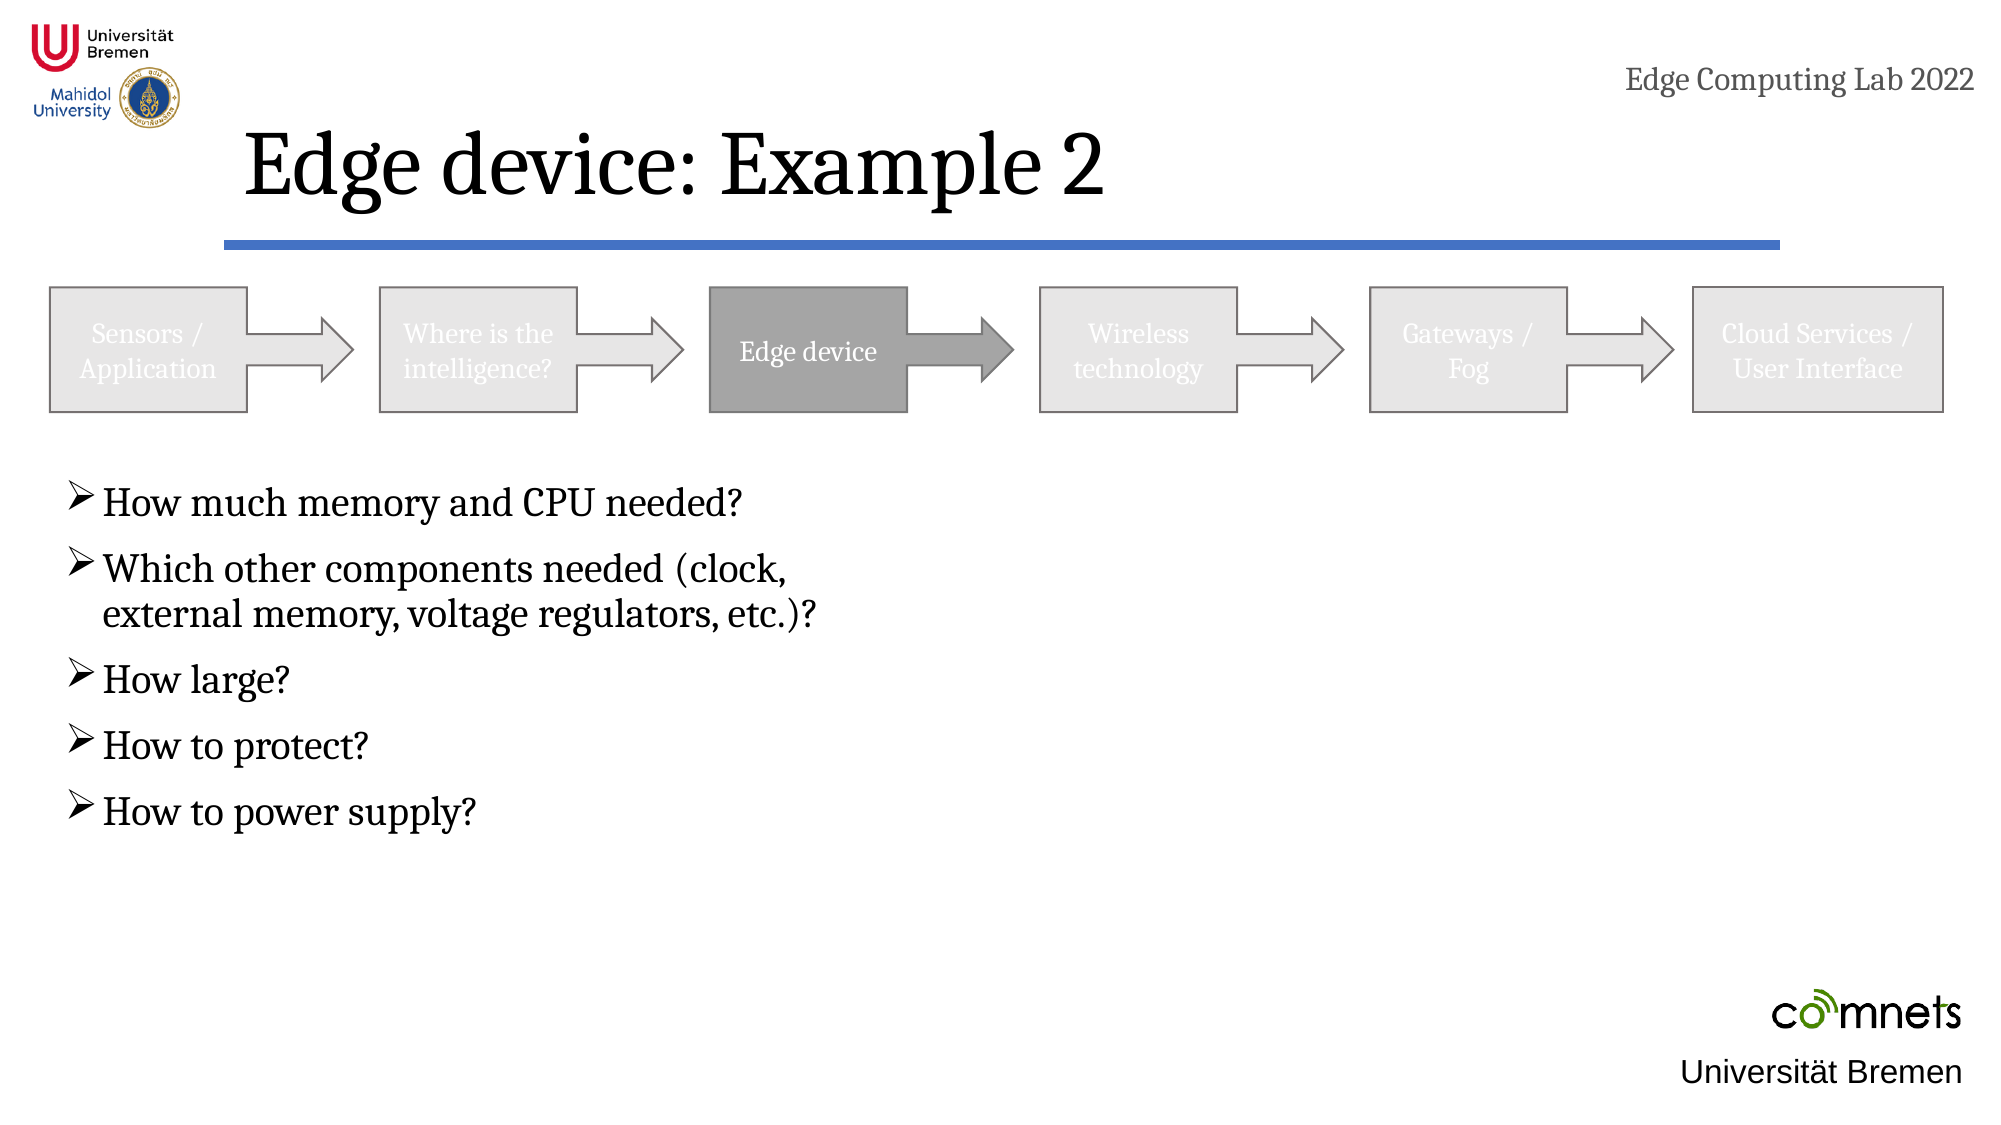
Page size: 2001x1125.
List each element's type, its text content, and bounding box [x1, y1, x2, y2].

title Edge device: Example 2 [228, 66, 1781, 265]
text_box Where is the intelligence? [378, 286, 685, 414]
list How much memory and CPU needed? Which other components needed (clock, external memory, voltage regulators, etc.)? How large? How to protect? How to power supply? [49, 473, 907, 970]
picture [0, 0, 208, 144]
text_box Edge device [708, 286, 1015, 414]
picture [1756, 973, 1976, 1056]
text_box Wireless technology [1039, 286, 1345, 414]
text_box Sensors / Application [48, 286, 355, 414]
text_box Gateways / Fog [1369, 286, 1675, 414]
text_box Cloud Services / User Interface [1692, 286, 1944, 413]
